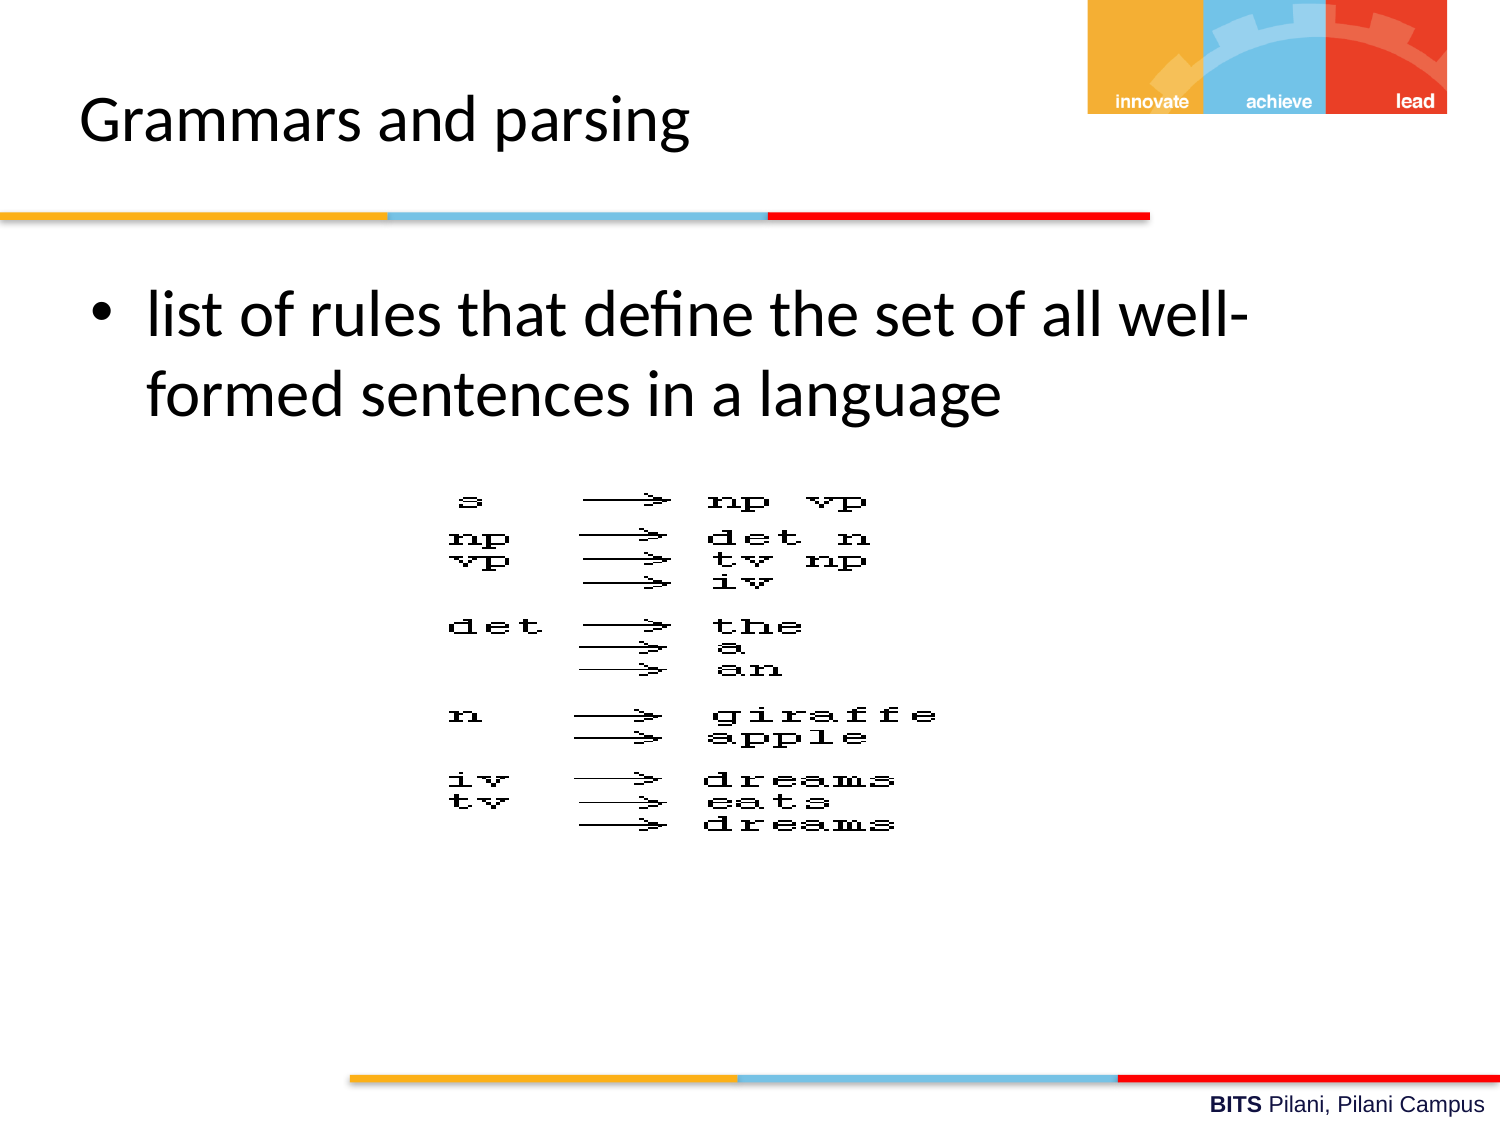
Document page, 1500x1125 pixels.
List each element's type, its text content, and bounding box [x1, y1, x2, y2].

picture [1087, 0, 1448, 114]
title Grammars and parsing [64, 45, 1069, 185]
picture [348, 479, 1093, 874]
list list of rules that define the set of all well-formed sentences in a language [75, 262, 1425, 1005]
